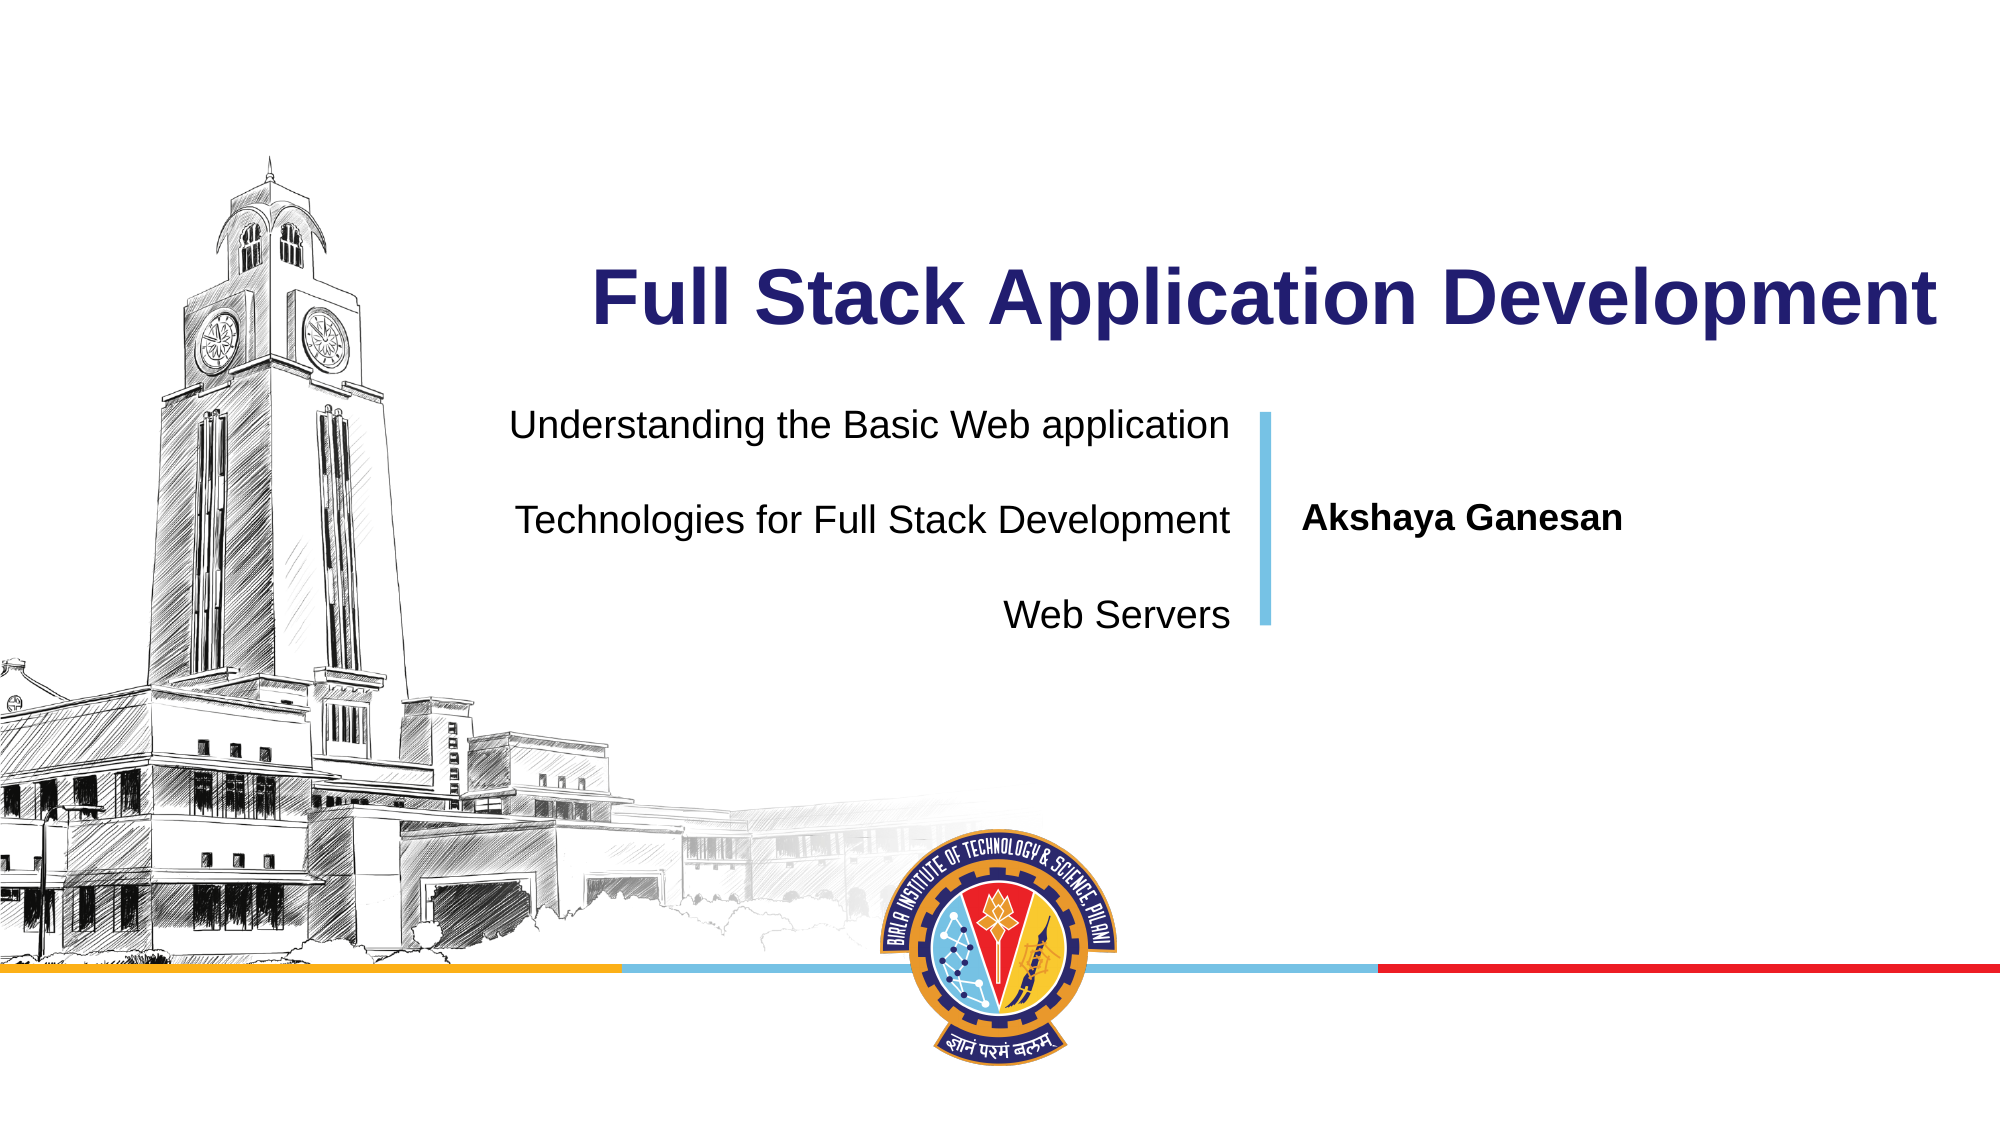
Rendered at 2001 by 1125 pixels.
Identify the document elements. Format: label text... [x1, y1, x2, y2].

picture [0, 118, 1397, 1066]
subtitle Understanding the Basic Web application Technologies for Full Stack Development Web Servers [427, 410, 1247, 626]
list Akshaya Ganesan [1286, 411, 1975, 626]
title Full Stack Application Development [556, 106, 1975, 350]
